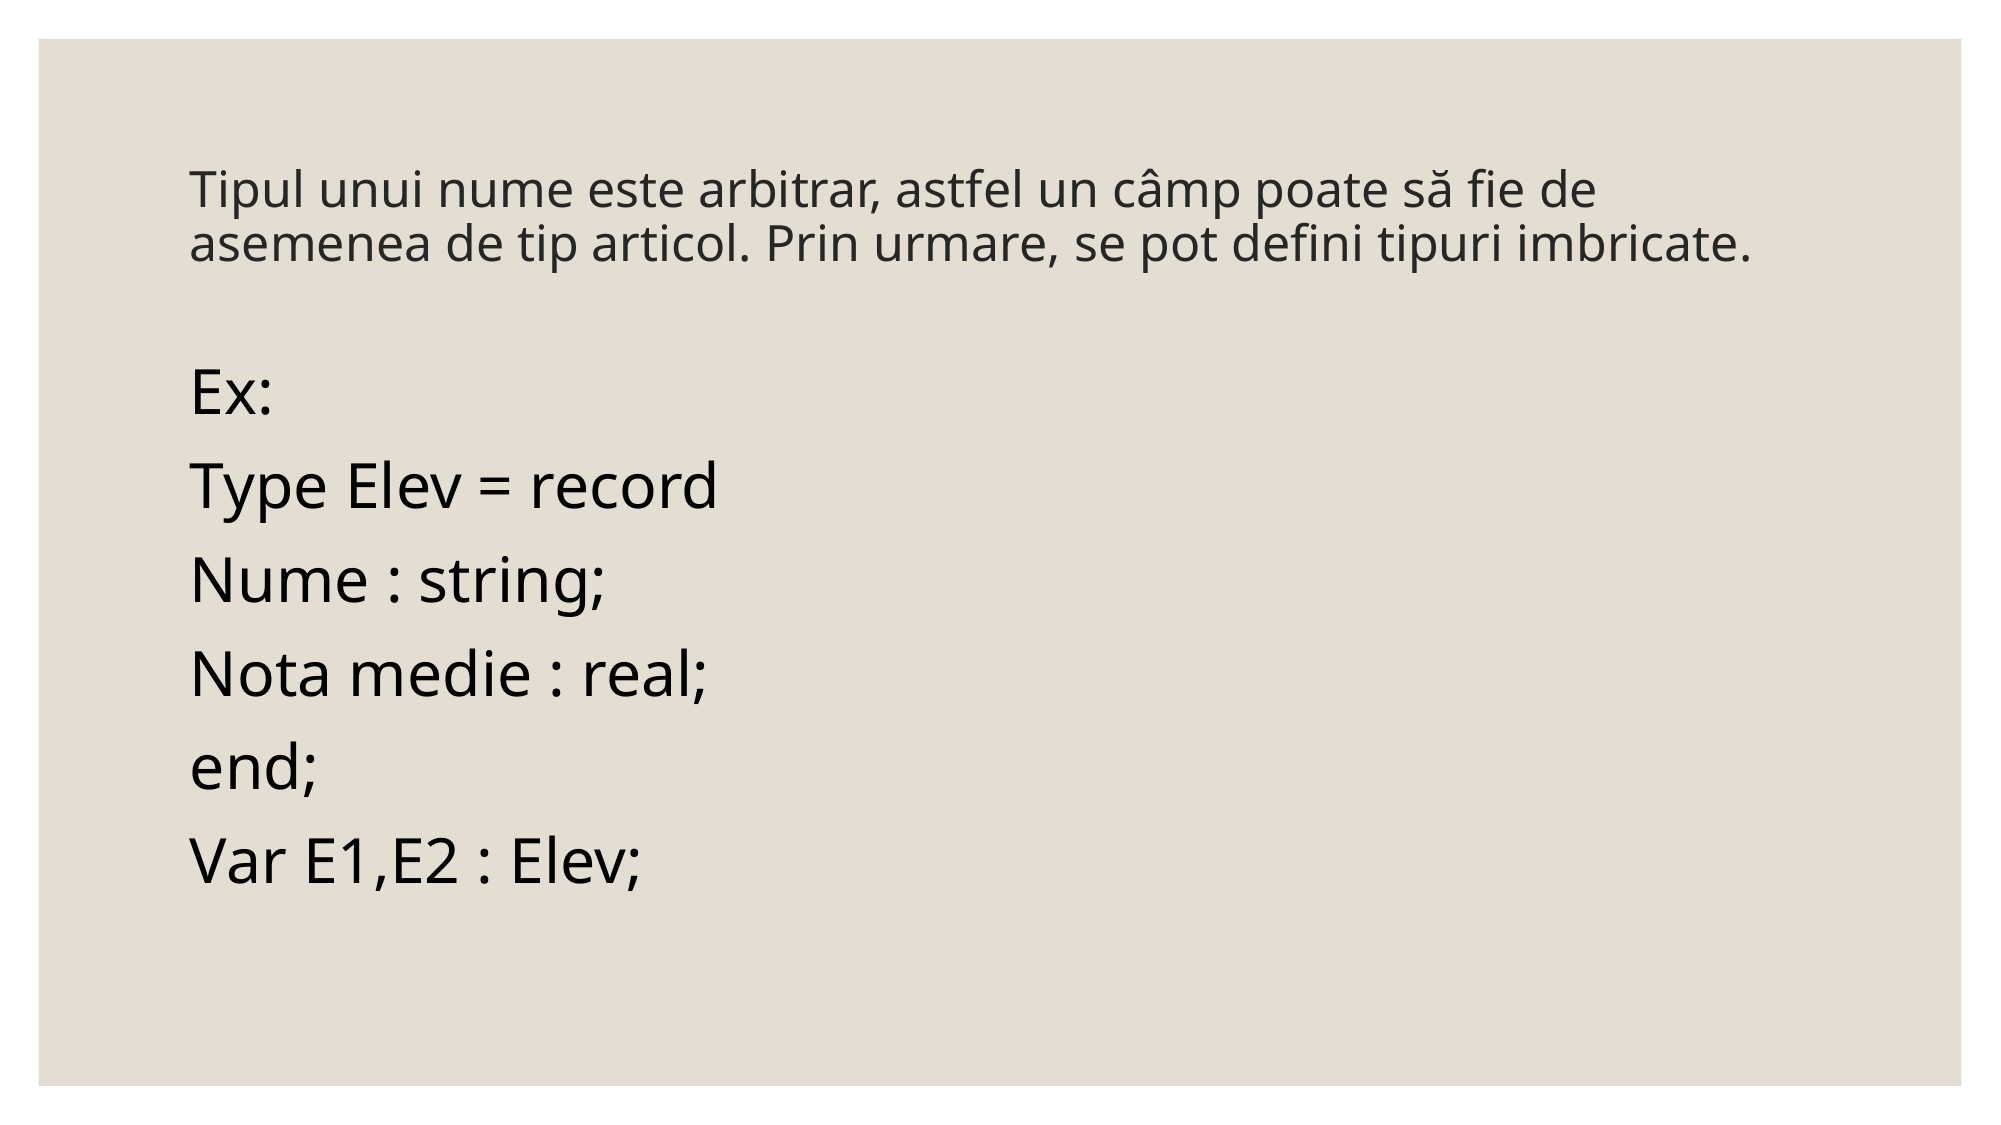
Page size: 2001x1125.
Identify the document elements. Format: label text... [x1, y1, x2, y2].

list Ex: Type Elev = record Nume : string; Nota medie : real; end; Var E1,E2 : Elev; [174, 345, 1825, 990]
title Tipul unui nume este arbitrar, astfel un câmp poate să fie de asemenea de tip articol. Prin urmare, se pot defini tipuri imbricate. [174, 105, 1825, 331]
